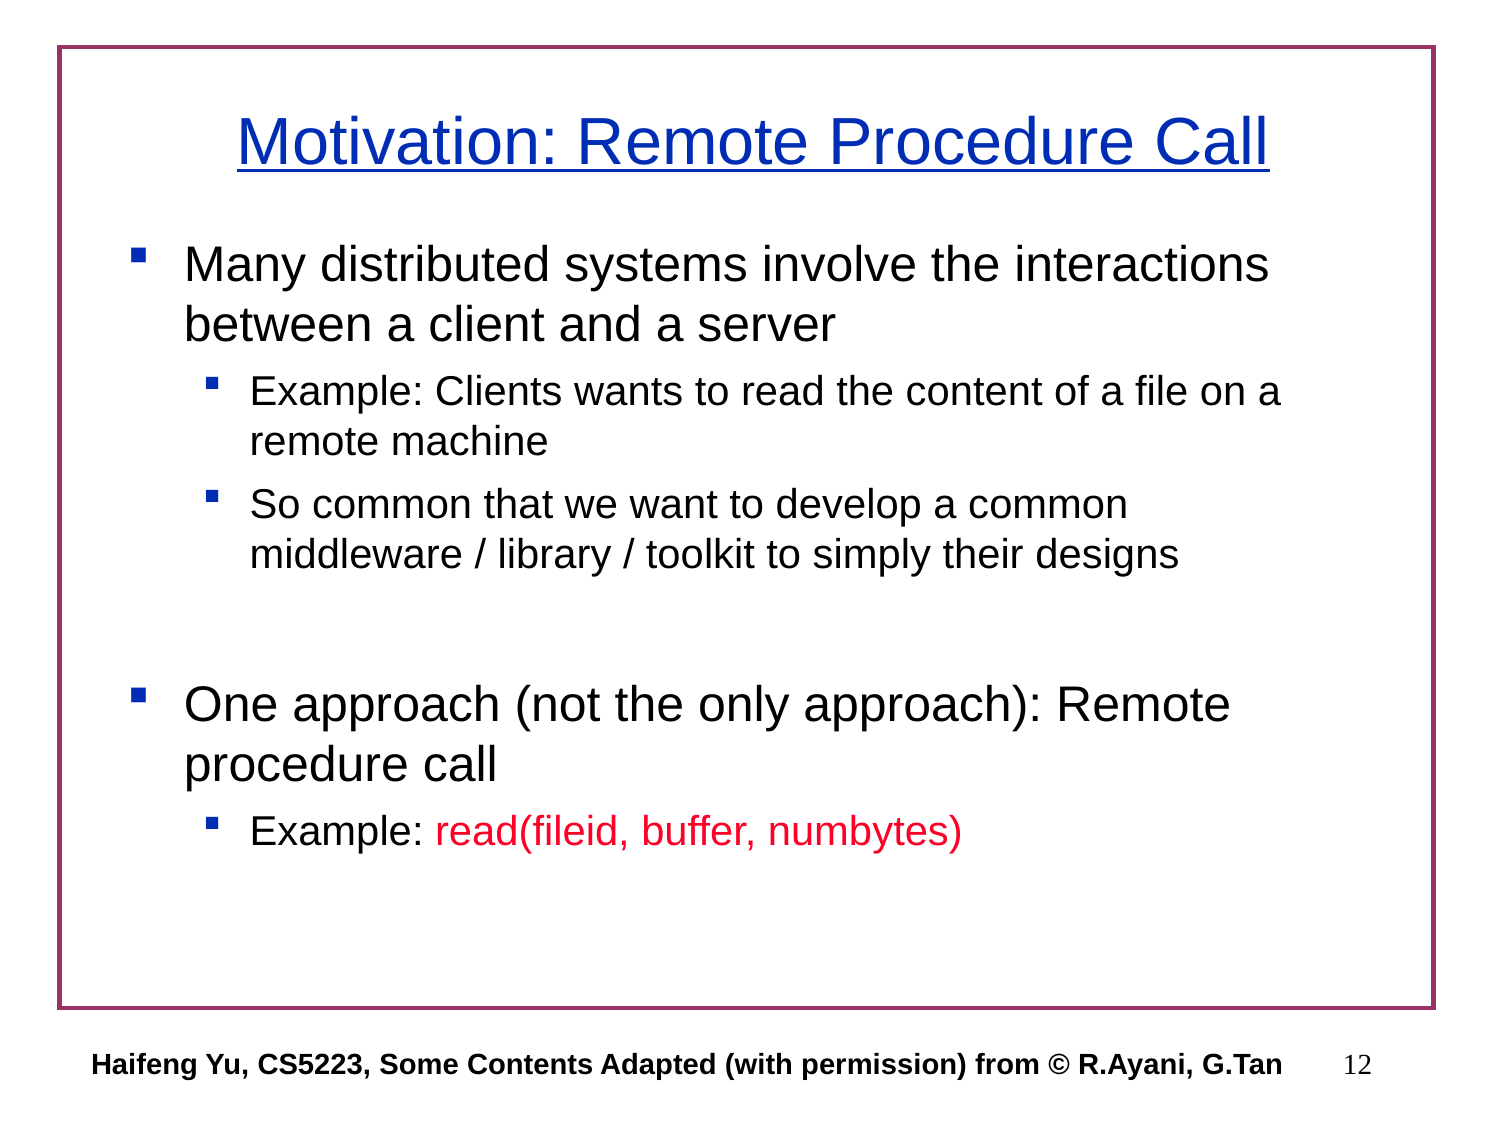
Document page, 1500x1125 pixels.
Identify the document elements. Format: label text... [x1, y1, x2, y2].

footer Haifeng Yu, CS5223, Some Contents Adapted (with permission) from © R.Ayani, G.Tan [49, 1024, 1074, 1101]
slide_number 12 [1074, 1024, 1388, 1101]
title Motivation: Remote Procedure Call [115, 69, 1392, 207]
list Many distributed systems involve the interactions between a client and a server Example: Clients wants to read the content of a file on a remote machine So common that we want to develop a common middleware / library / toolkit to simply their designs One approach (not the only approach): Remote procedure call Example: read(fileid, buffer, numbytes) [112, 223, 1388, 991]
